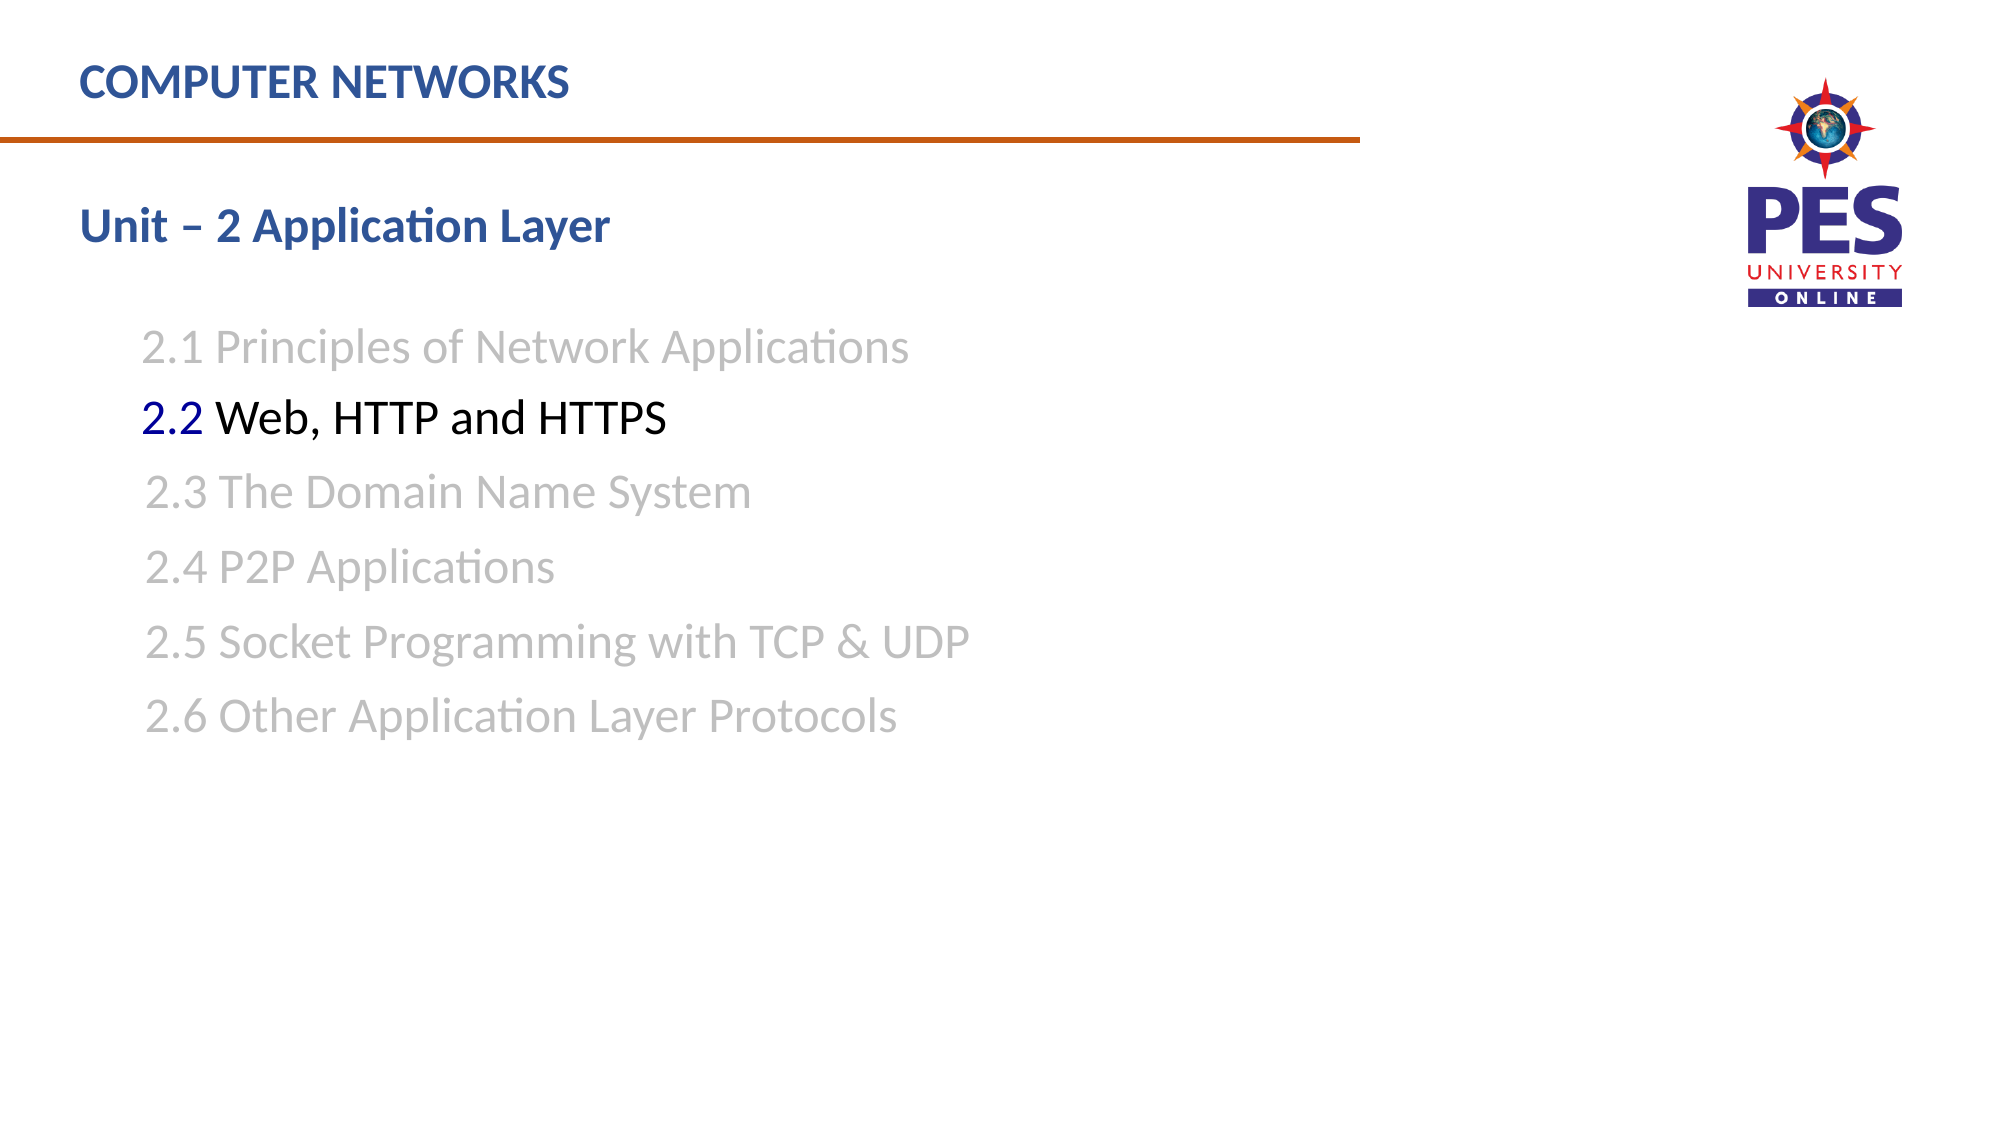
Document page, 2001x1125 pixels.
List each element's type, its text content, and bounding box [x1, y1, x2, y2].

text_box Unit – 2 Application Layer [64, 184, 632, 260]
picture [1748, 76, 1902, 307]
text_box COMPUTER NETWORKS [64, 41, 1295, 117]
text_box 2.1 Principles of Network Applications 2.2 Web, HTTP and HTTPS 2.3 The Domain Name System 2.4 P2P Applications 2.5 Socket Programming with TCP & UDP 2.6 Other Application Layer Protocols [50, 306, 1413, 1037]
